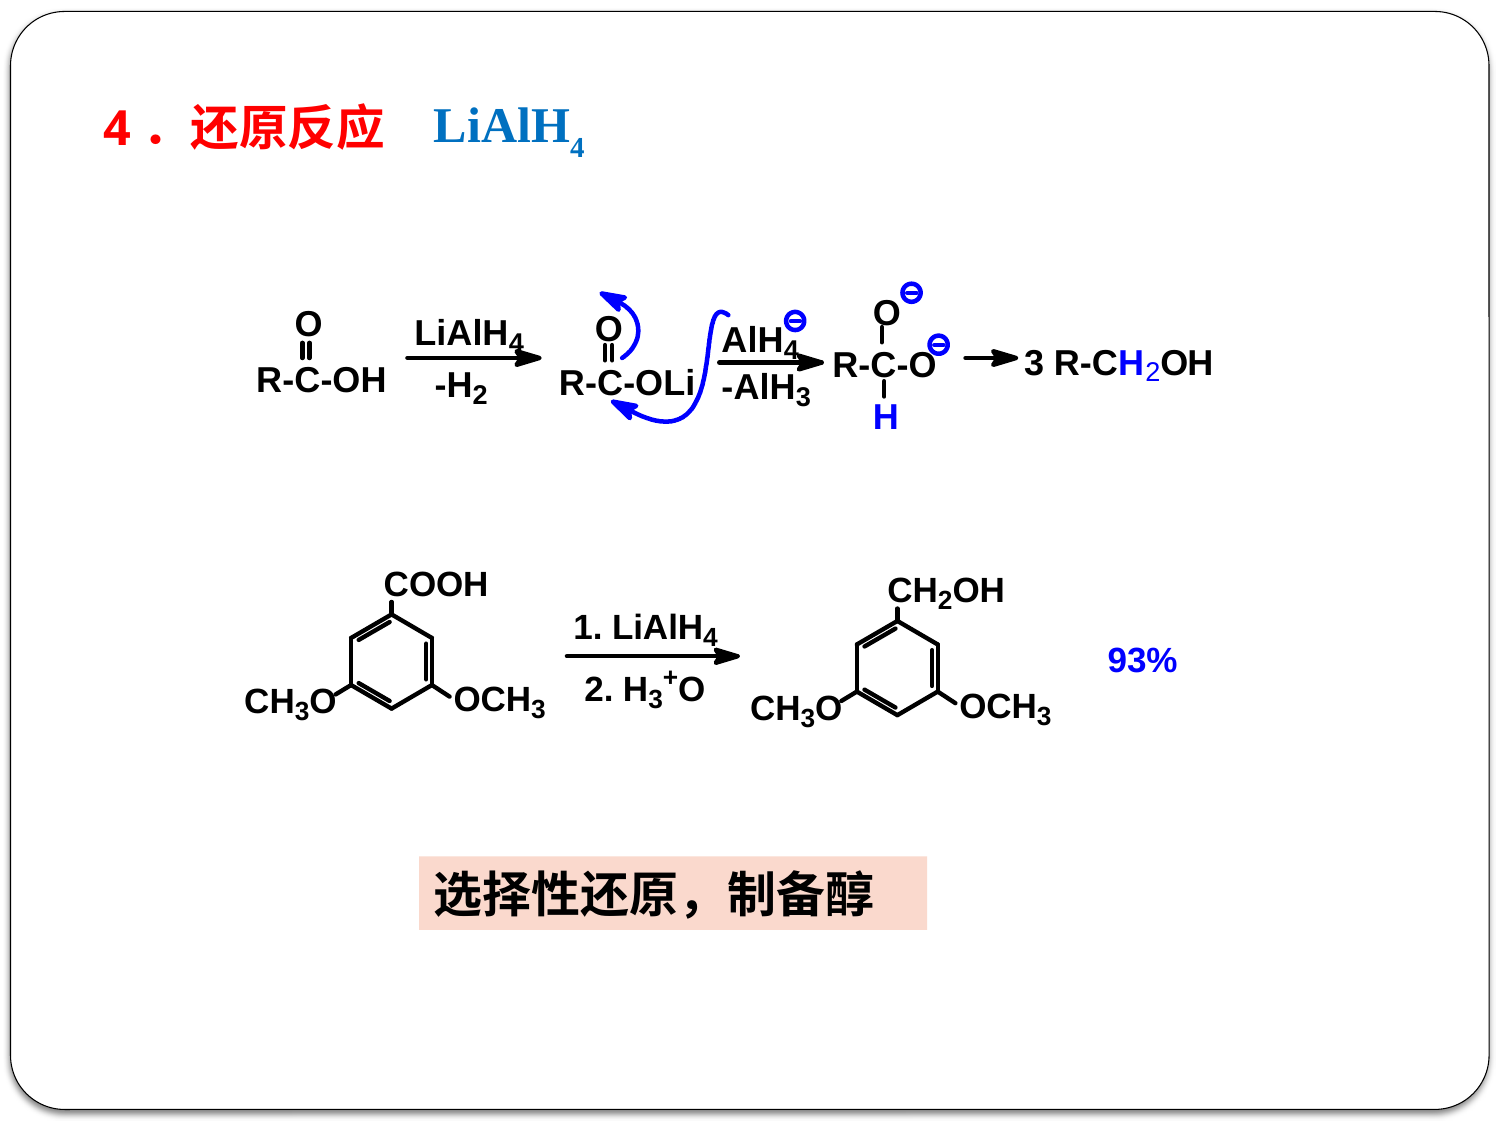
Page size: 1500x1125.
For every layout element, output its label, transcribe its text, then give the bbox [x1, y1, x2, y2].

text_box LiAlH4 [419, 85, 770, 171]
list 4．还原反应 [88, 90, 419, 164]
text_box 选择性还原，制备醇 [419, 856, 928, 930]
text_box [241, 562, 1180, 738]
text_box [253, 278, 1217, 440]
